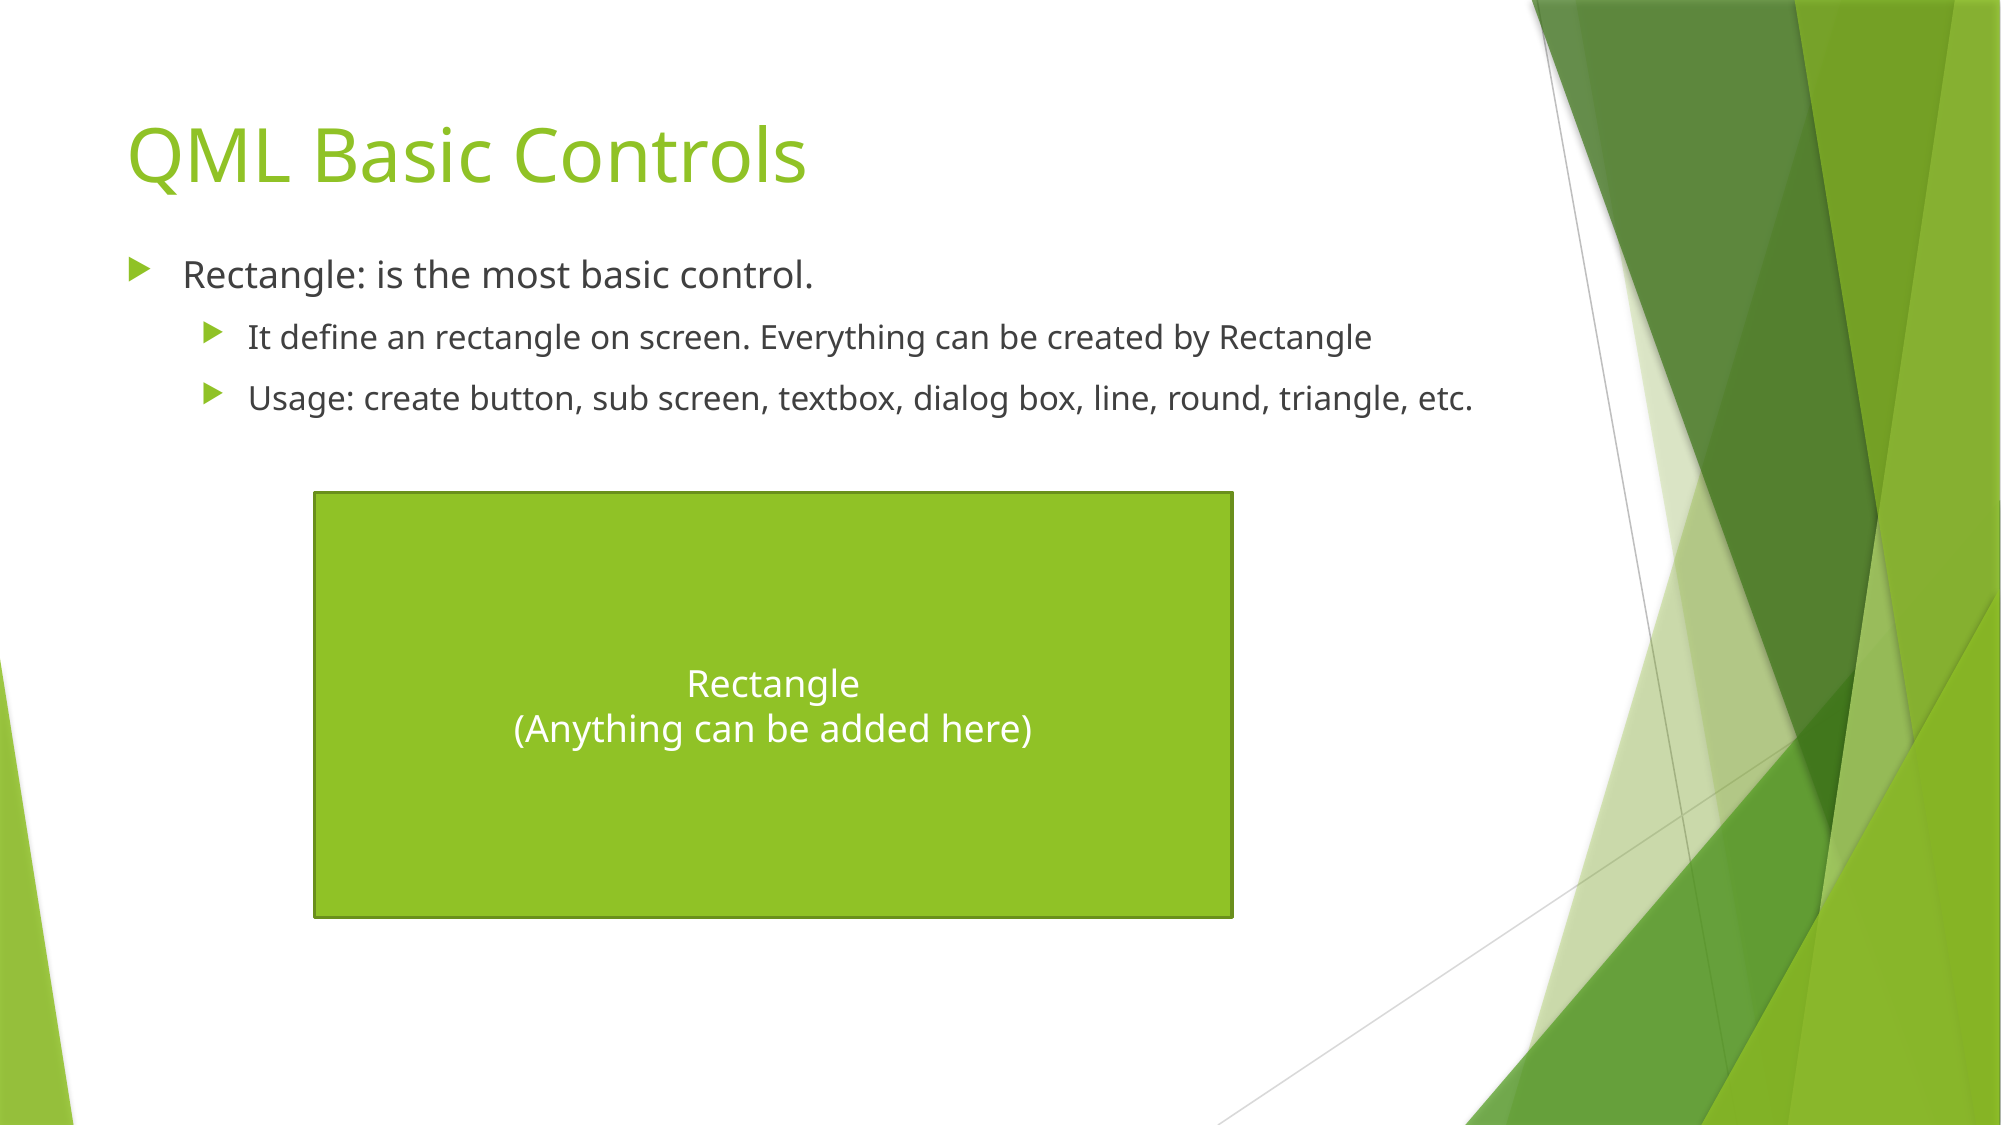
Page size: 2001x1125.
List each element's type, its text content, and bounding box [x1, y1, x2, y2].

text_box QML Basic Controls [111, 99, 1522, 215]
list Rectangle: is the most basic control. It define an rectangle on screen. Everything can be created by Rectangle Usage: create button, sub screen, textbox, dialog box, line, round, triangle, etc. [111, 243, 1522, 991]
text_box Rectangle (Anything can be added here) [313, 491, 1234, 919]
